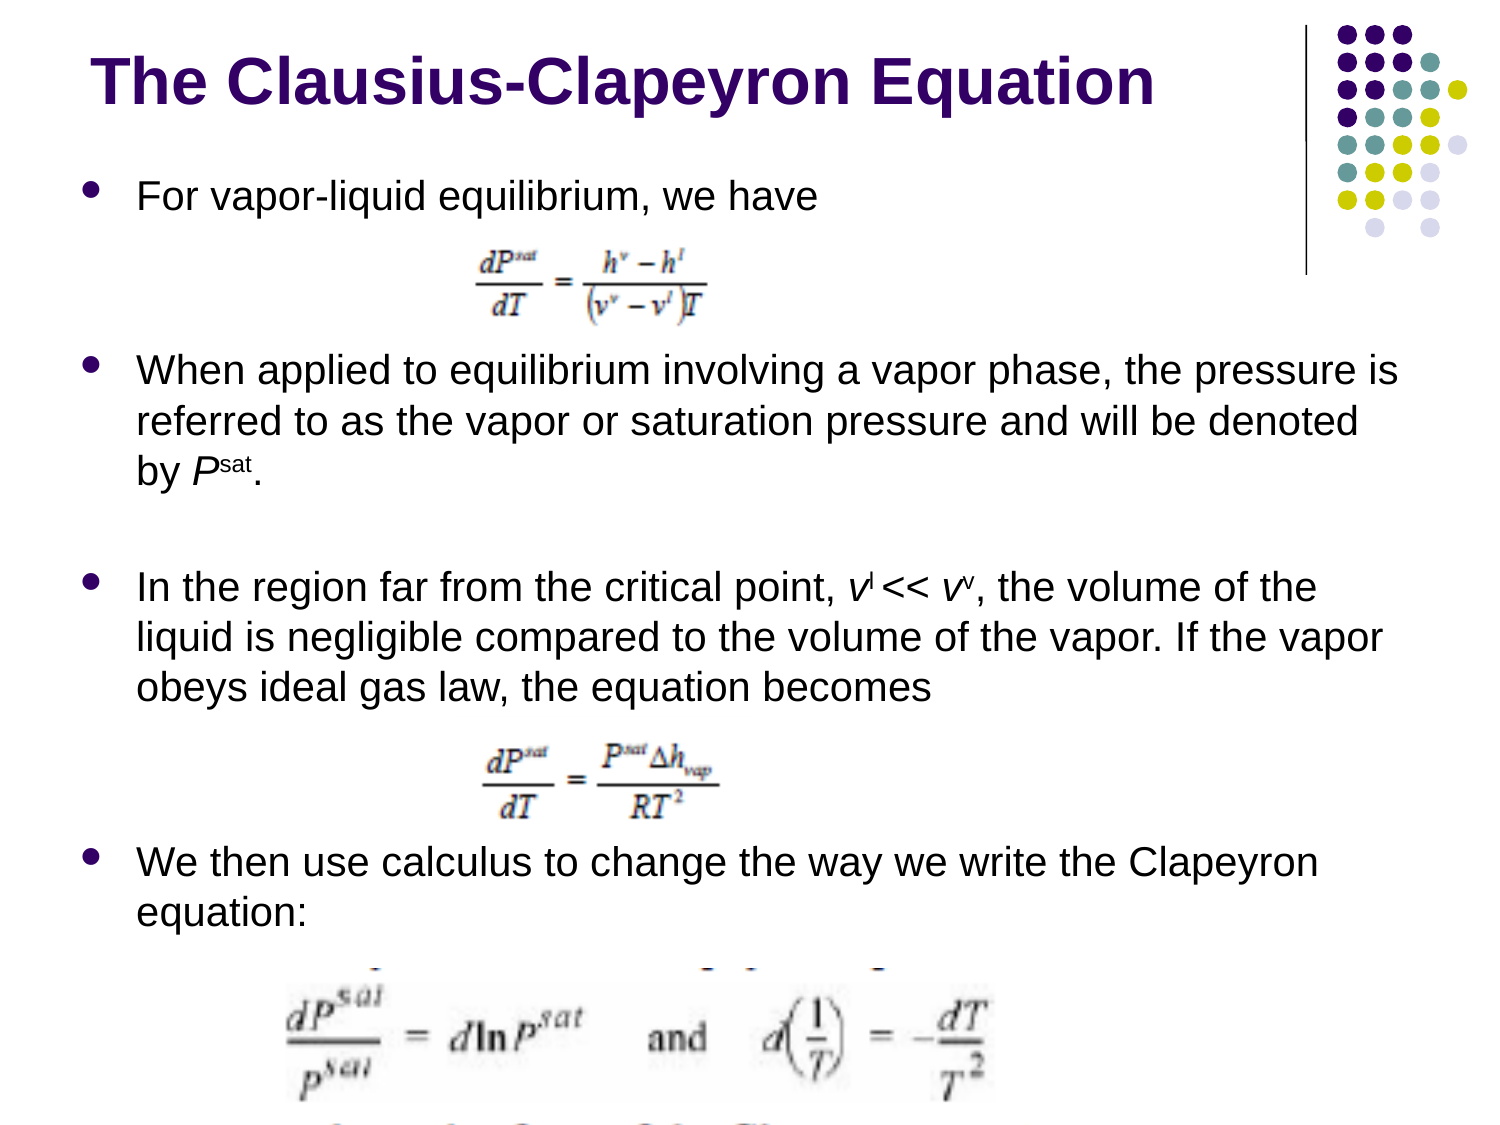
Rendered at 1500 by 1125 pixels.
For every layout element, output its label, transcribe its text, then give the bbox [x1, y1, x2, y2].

picture [260, 967, 1030, 1125]
picture [454, 231, 713, 339]
title The Clausius-Clapeyron Equation [74, 19, 1313, 126]
list For vapor-liquid equilibrium, we have When applied to equilibrium involving a vapor phase, the pressure is referred to as the vapor or saturation pressure and will be denoted by Psat. In the region far from the critical point, vl << vv, the volume of the liquid is negligible compared to the volume of the vapor. If the vapor obeys ideal gas law, the equation becomes We then use calculus to change the way we write the Clapeyron equation: [64, 160, 1416, 933]
picture [454, 715, 755, 847]
